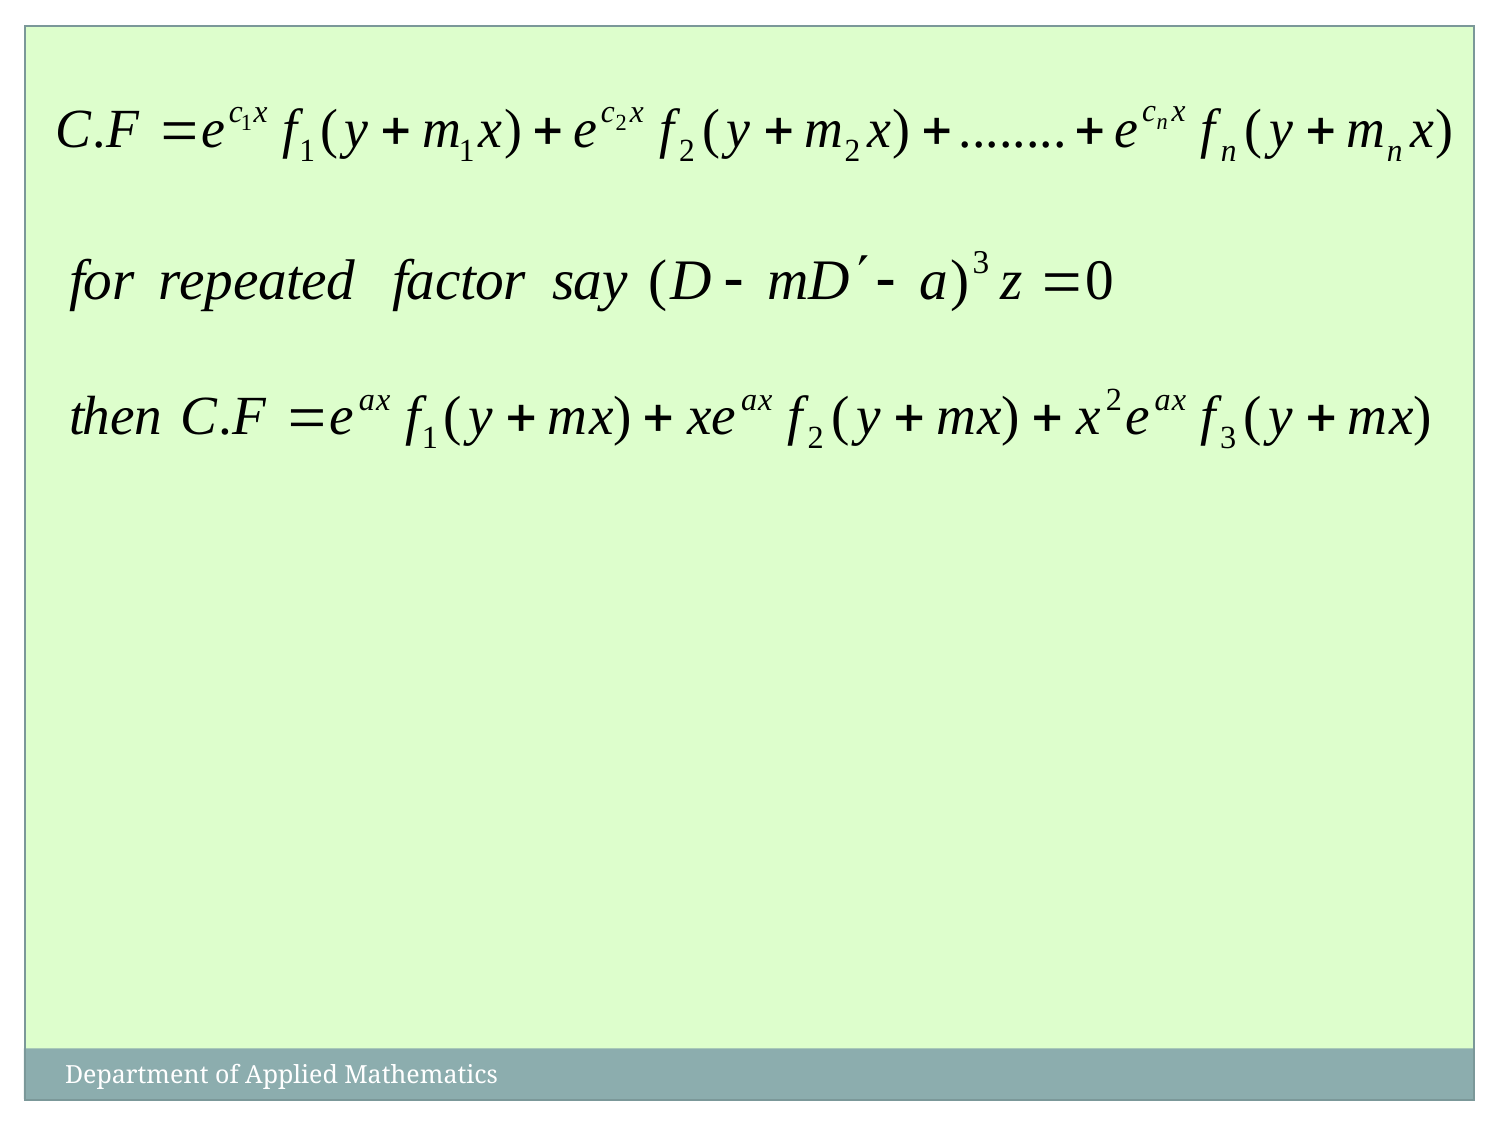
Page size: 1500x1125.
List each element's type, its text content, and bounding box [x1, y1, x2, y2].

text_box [48, 87, 1463, 176]
footer Department of Applied Mathematics [50, 1051, 638, 1112]
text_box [62, 374, 1440, 463]
slide_number [699, 1037, 800, 1110]
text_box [49, 237, 1126, 324]
